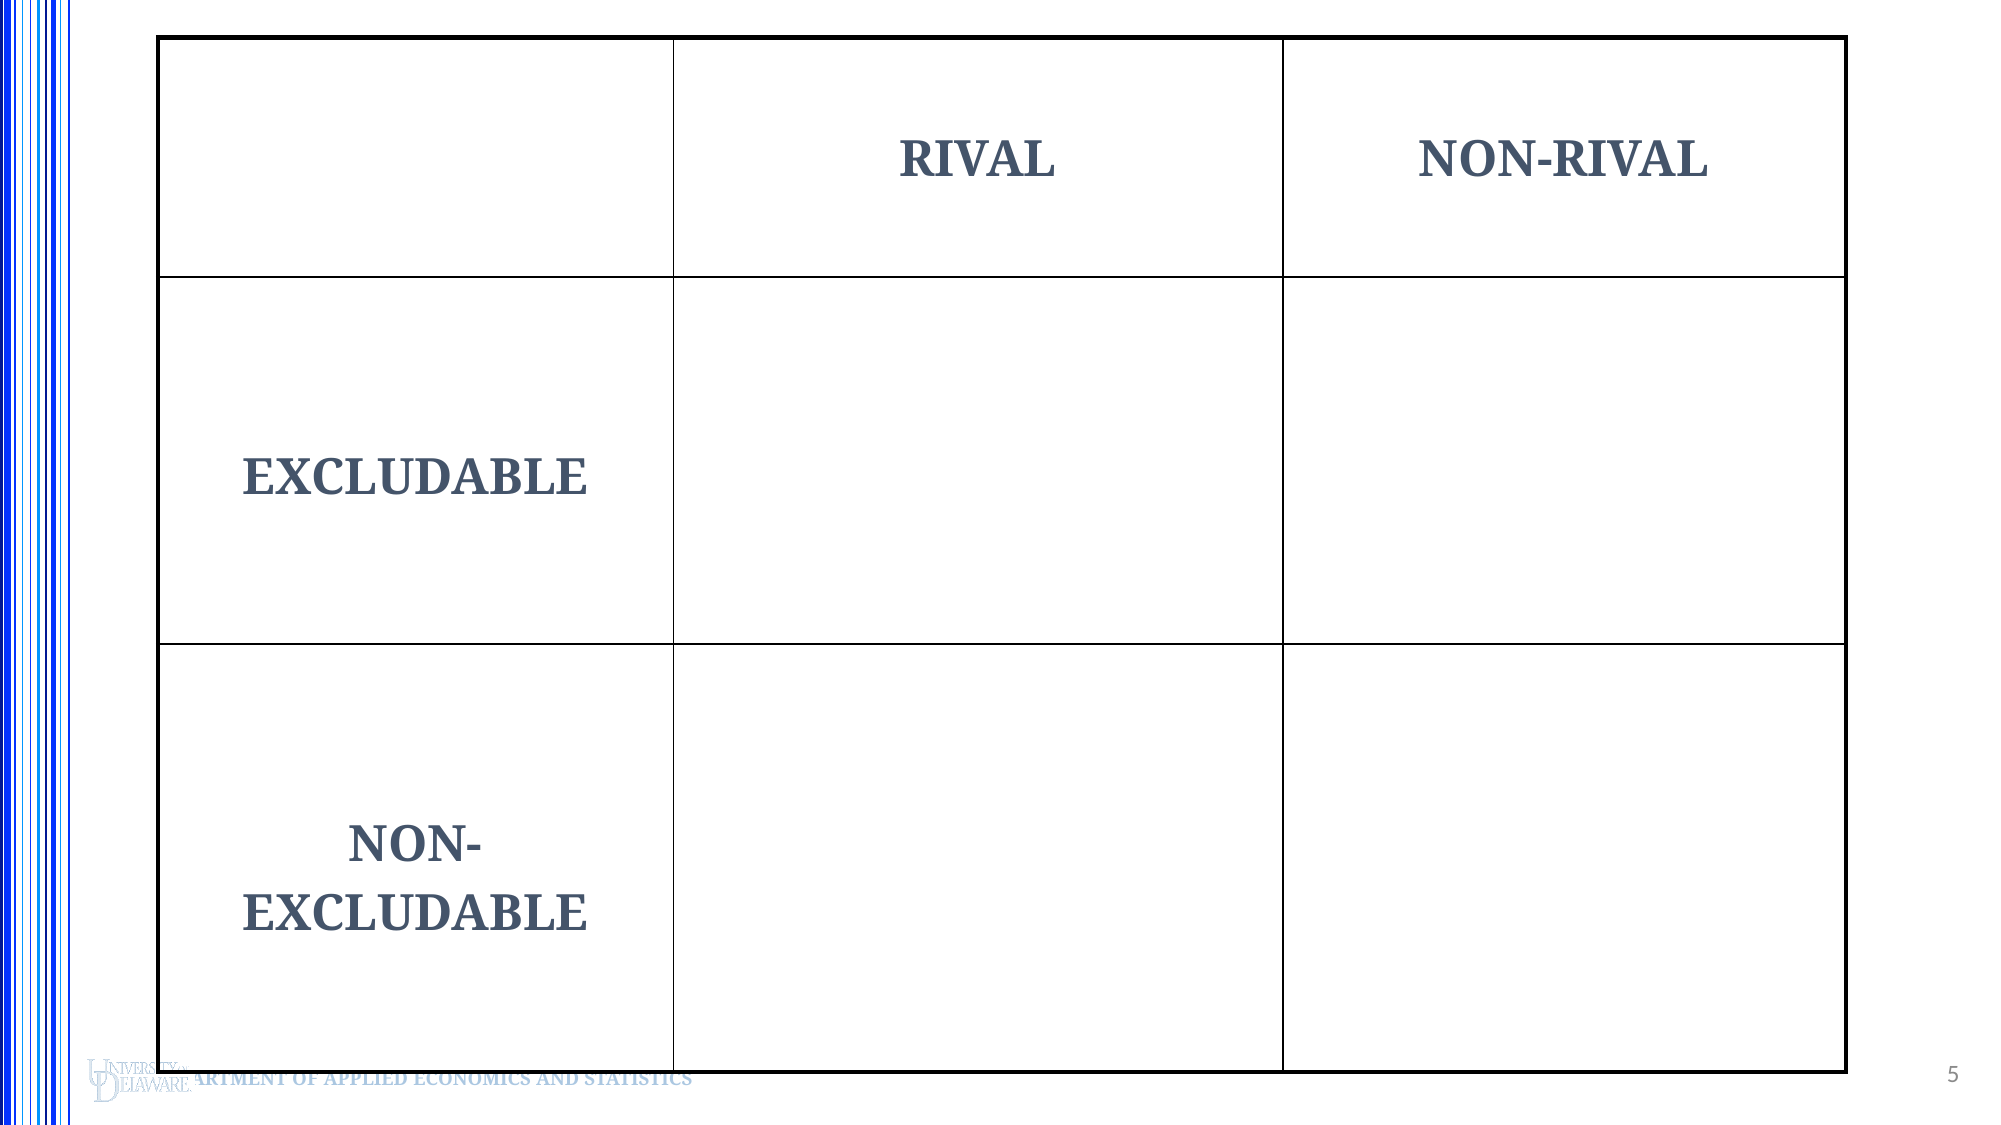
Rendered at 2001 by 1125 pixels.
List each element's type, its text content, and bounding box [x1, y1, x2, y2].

table_header [160, 40, 673, 276]
table_header RIVAL [674, 40, 1282, 276]
slide_number 5 [1524, 1042, 1975, 1103]
table_cell EXCLUDABLE [160, 278, 673, 643]
table_cell [1284, 278, 1844, 643]
table_header NON-RIVAL [1284, 40, 1844, 276]
table_cell [674, 278, 1282, 643]
table_cell NON-EXCLUDABLE [160, 645, 673, 1070]
table_cell [674, 645, 1282, 1070]
table_cell [1284, 645, 1844, 1070]
